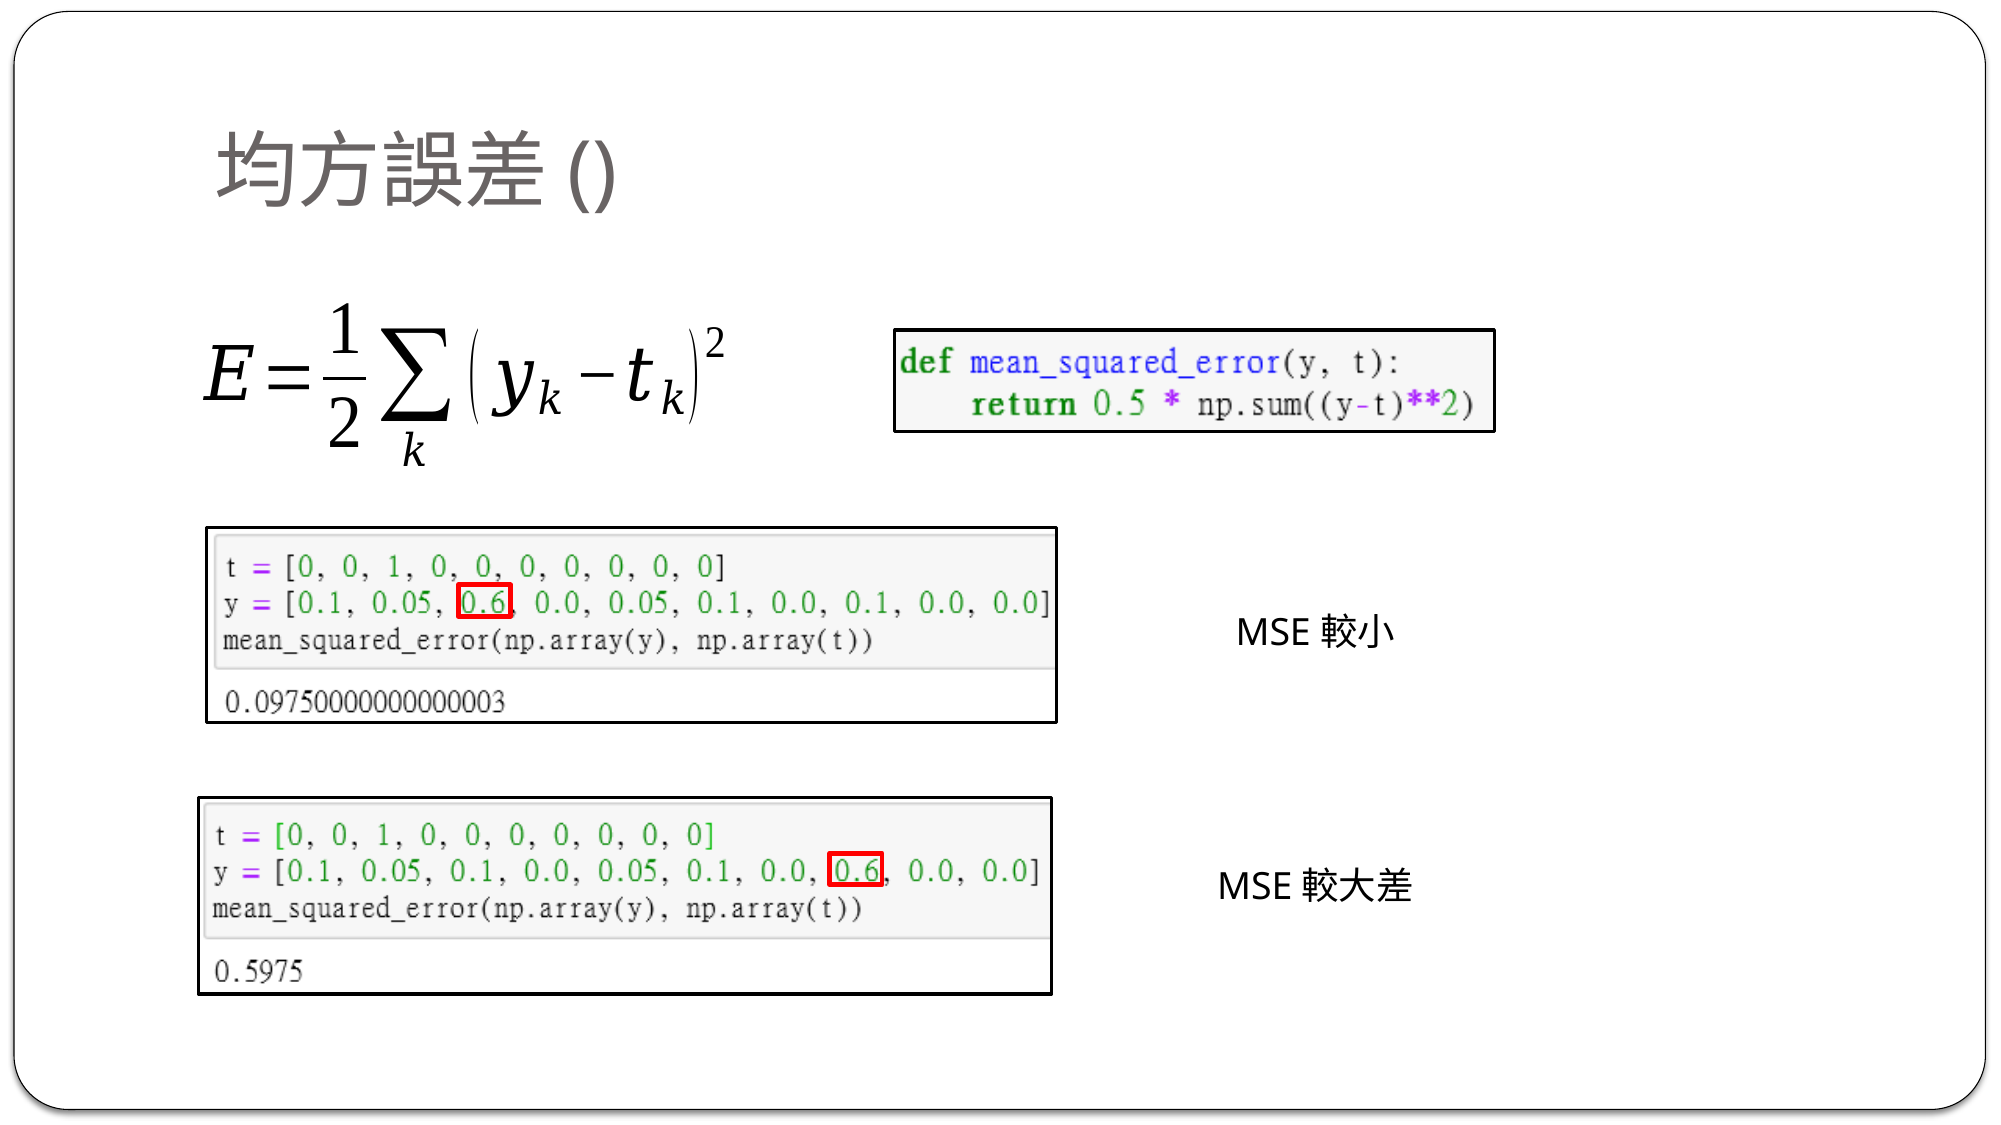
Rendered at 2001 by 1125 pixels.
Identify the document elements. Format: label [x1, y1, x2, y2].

picture [207, 528, 1056, 722]
picture [199, 798, 1051, 993]
list [896, 331, 1493, 431]
